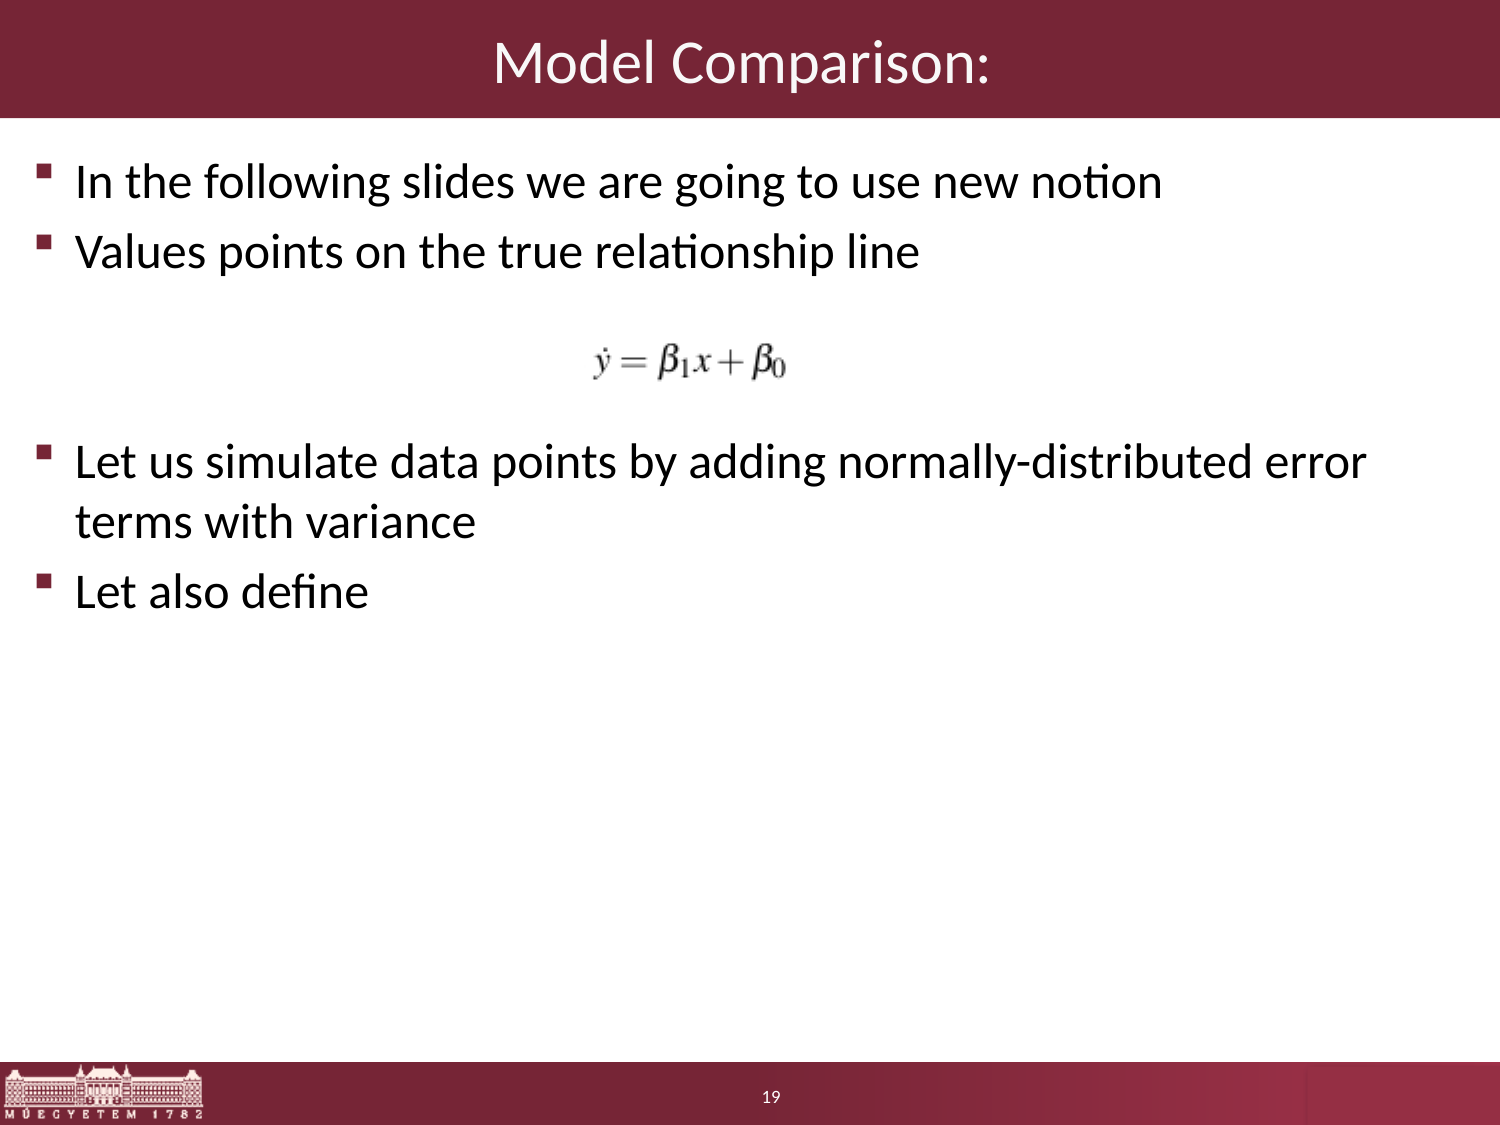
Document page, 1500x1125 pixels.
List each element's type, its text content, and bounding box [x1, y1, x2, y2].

picture [0, 1063, 209, 1123]
slide_number 19 [527, 1066, 1015, 1125]
picture [584, 314, 798, 414]
